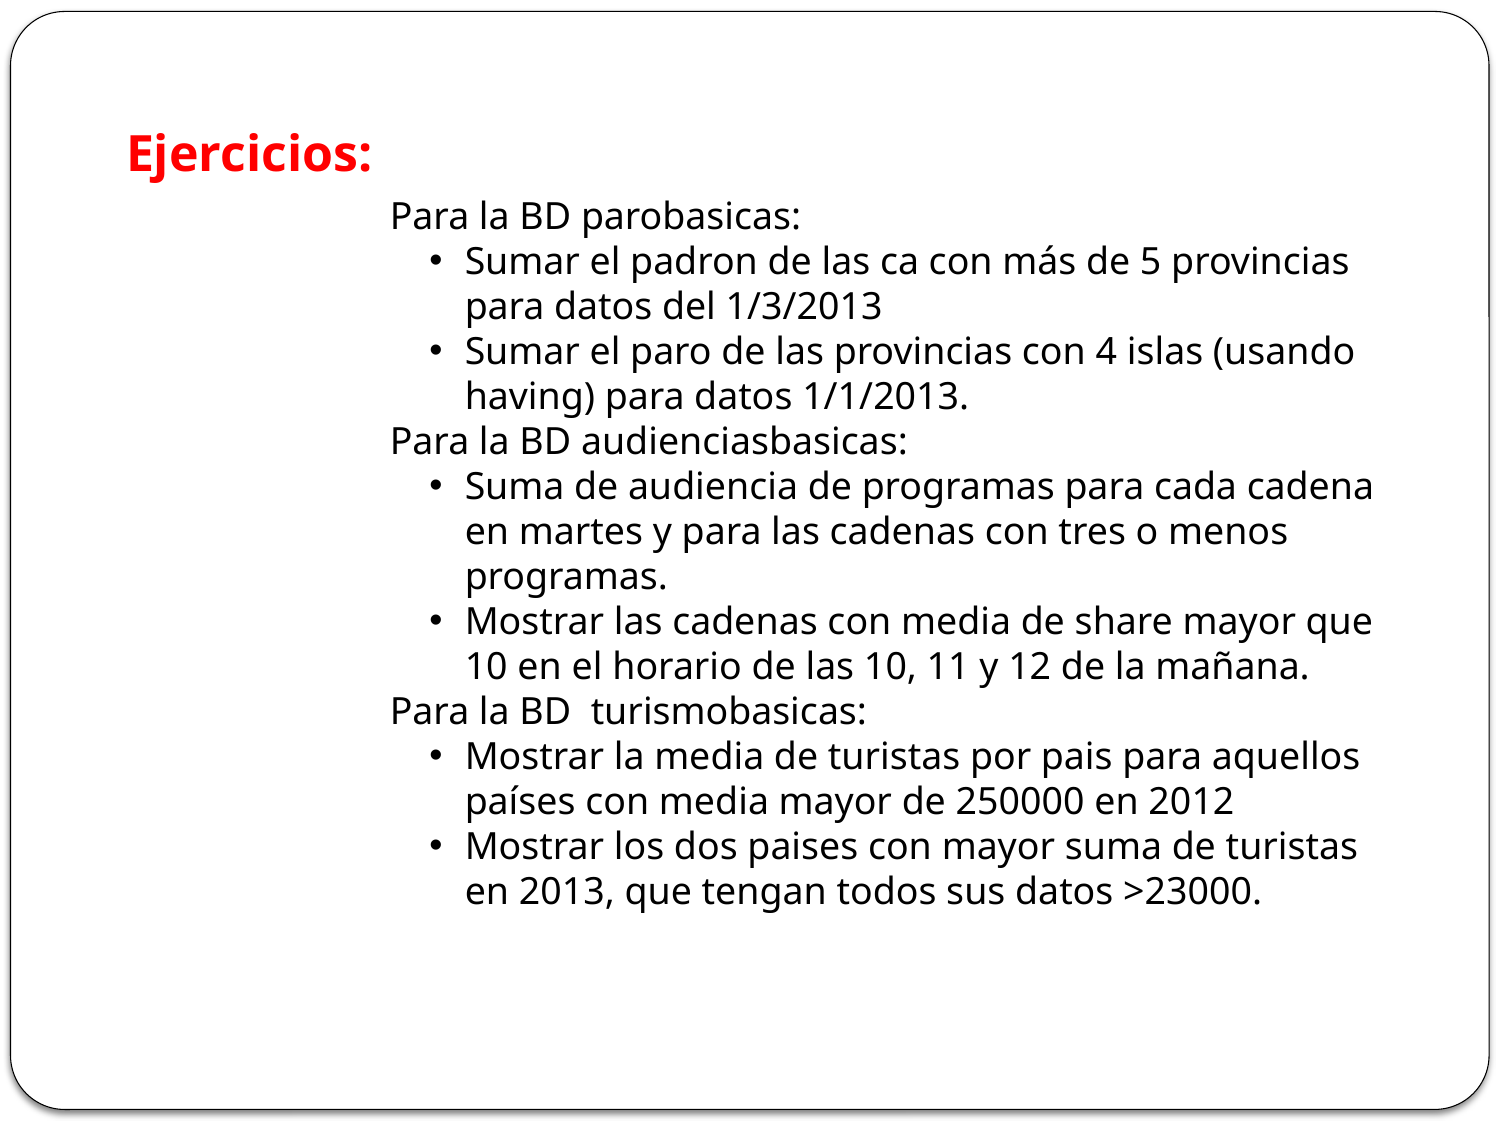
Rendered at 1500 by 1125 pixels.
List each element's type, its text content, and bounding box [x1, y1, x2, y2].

text_box Para la BD parobasicas: Sumar el padron de las ca con más de 5 provincias para datos del 1/3/2013 Sumar el paro de las provincias con 4 islas (usando having) para datos 1/1/2013. Para la BD audienciasbasicas: Suma de audiencia de programas para cada cadena en martes y para las cadenas con tres o menos programas. Mostrar las cadenas con media de share mayor que 10 en el horario de las 10, 11 y 12 de la mañana. Para la BD turismobasicas: Mostrar la media de turistas por pais para aquellos países con media mayor de 250000 en 2012 Mostrar los dos paises con mayor suma de turistas en 2013, que tengan todos sus datos >23000. [375, 184, 1412, 920]
text_box Ejercicios: [111, 113, 388, 189]
